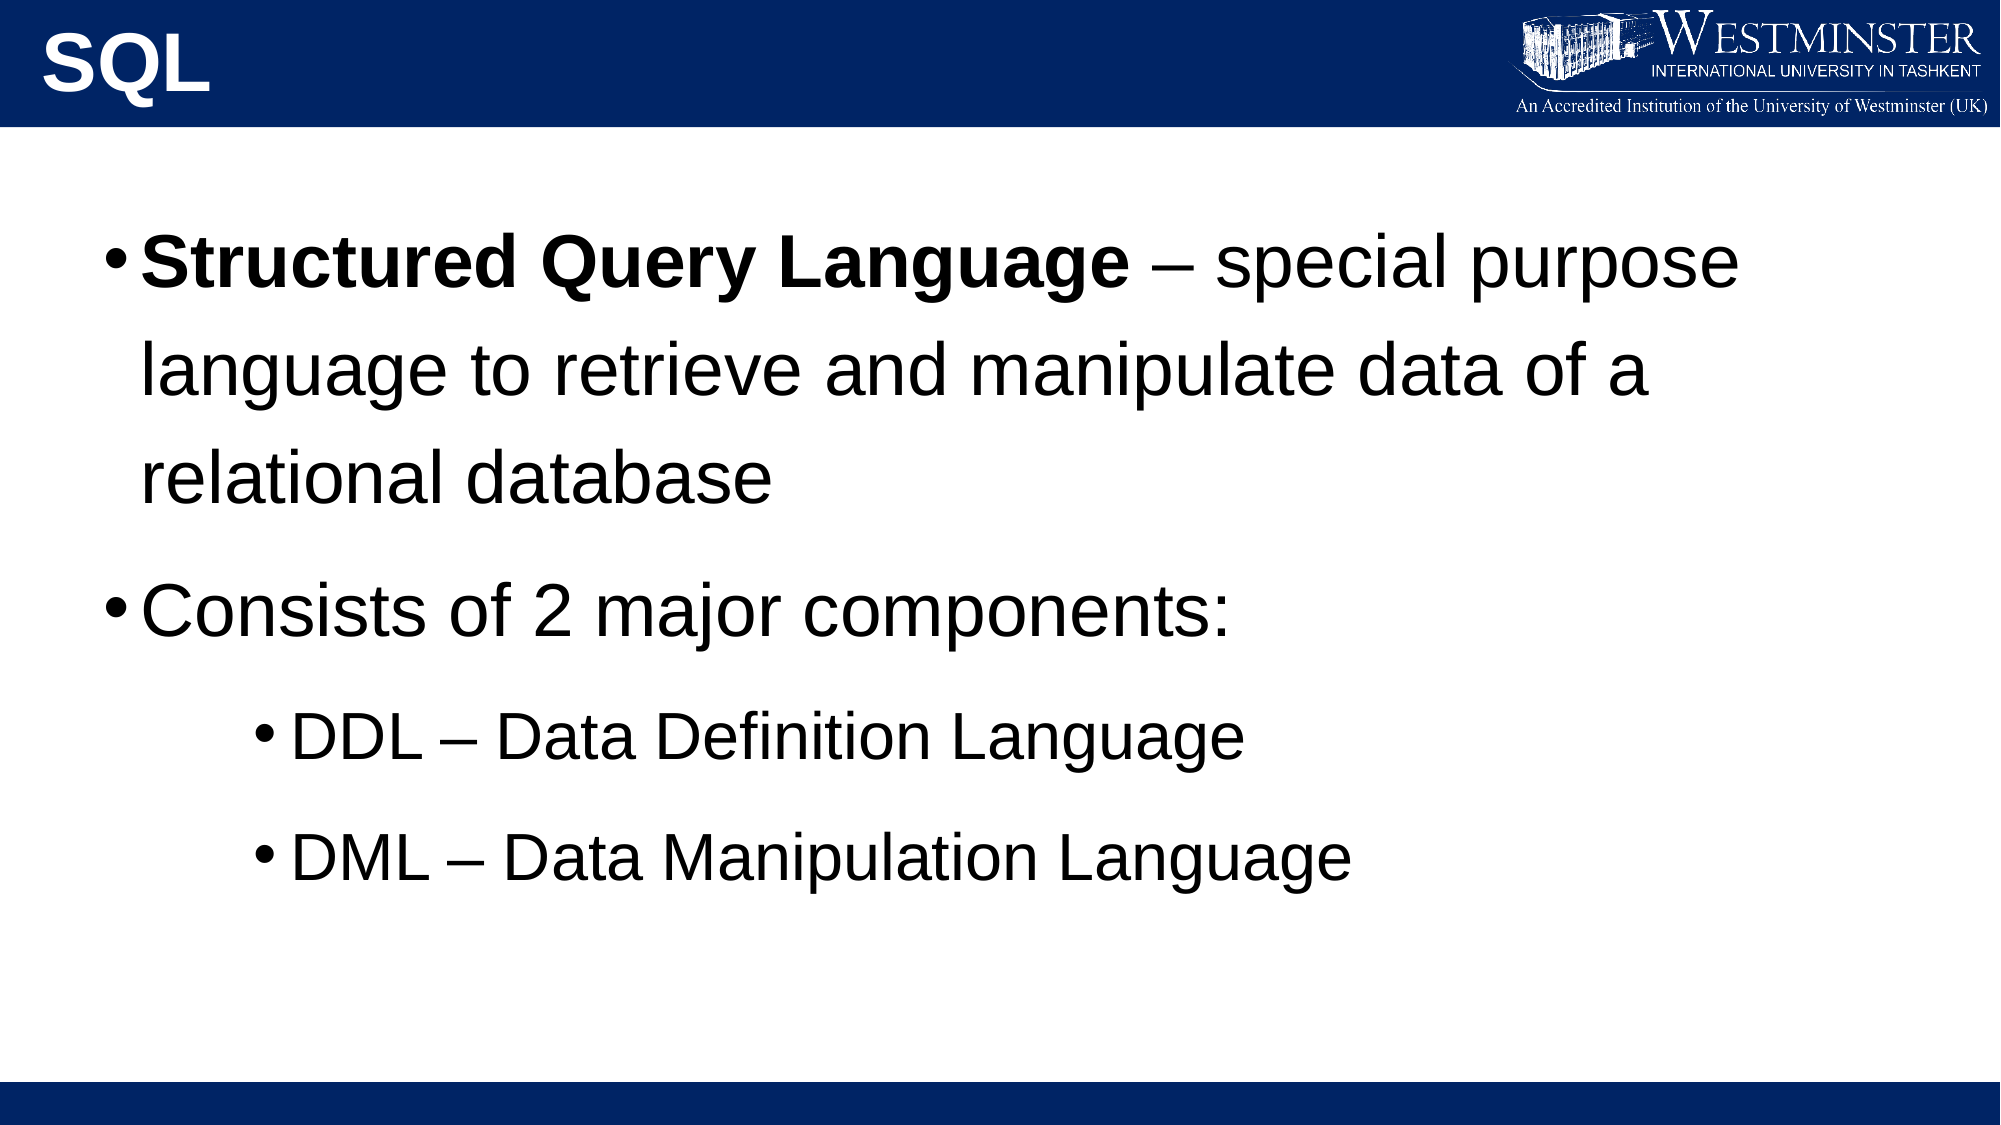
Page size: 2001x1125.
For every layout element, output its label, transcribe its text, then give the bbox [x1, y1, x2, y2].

list Structured Query Language – special purpose language to retrieve and manipulate data of a relational database Consists of 2 major components: DDL – Data Definition Language DML – Data Manipulation Language [88, 187, 1925, 1009]
picture [1506, 10, 1987, 116]
list SQL [26, 21, 1200, 108]
